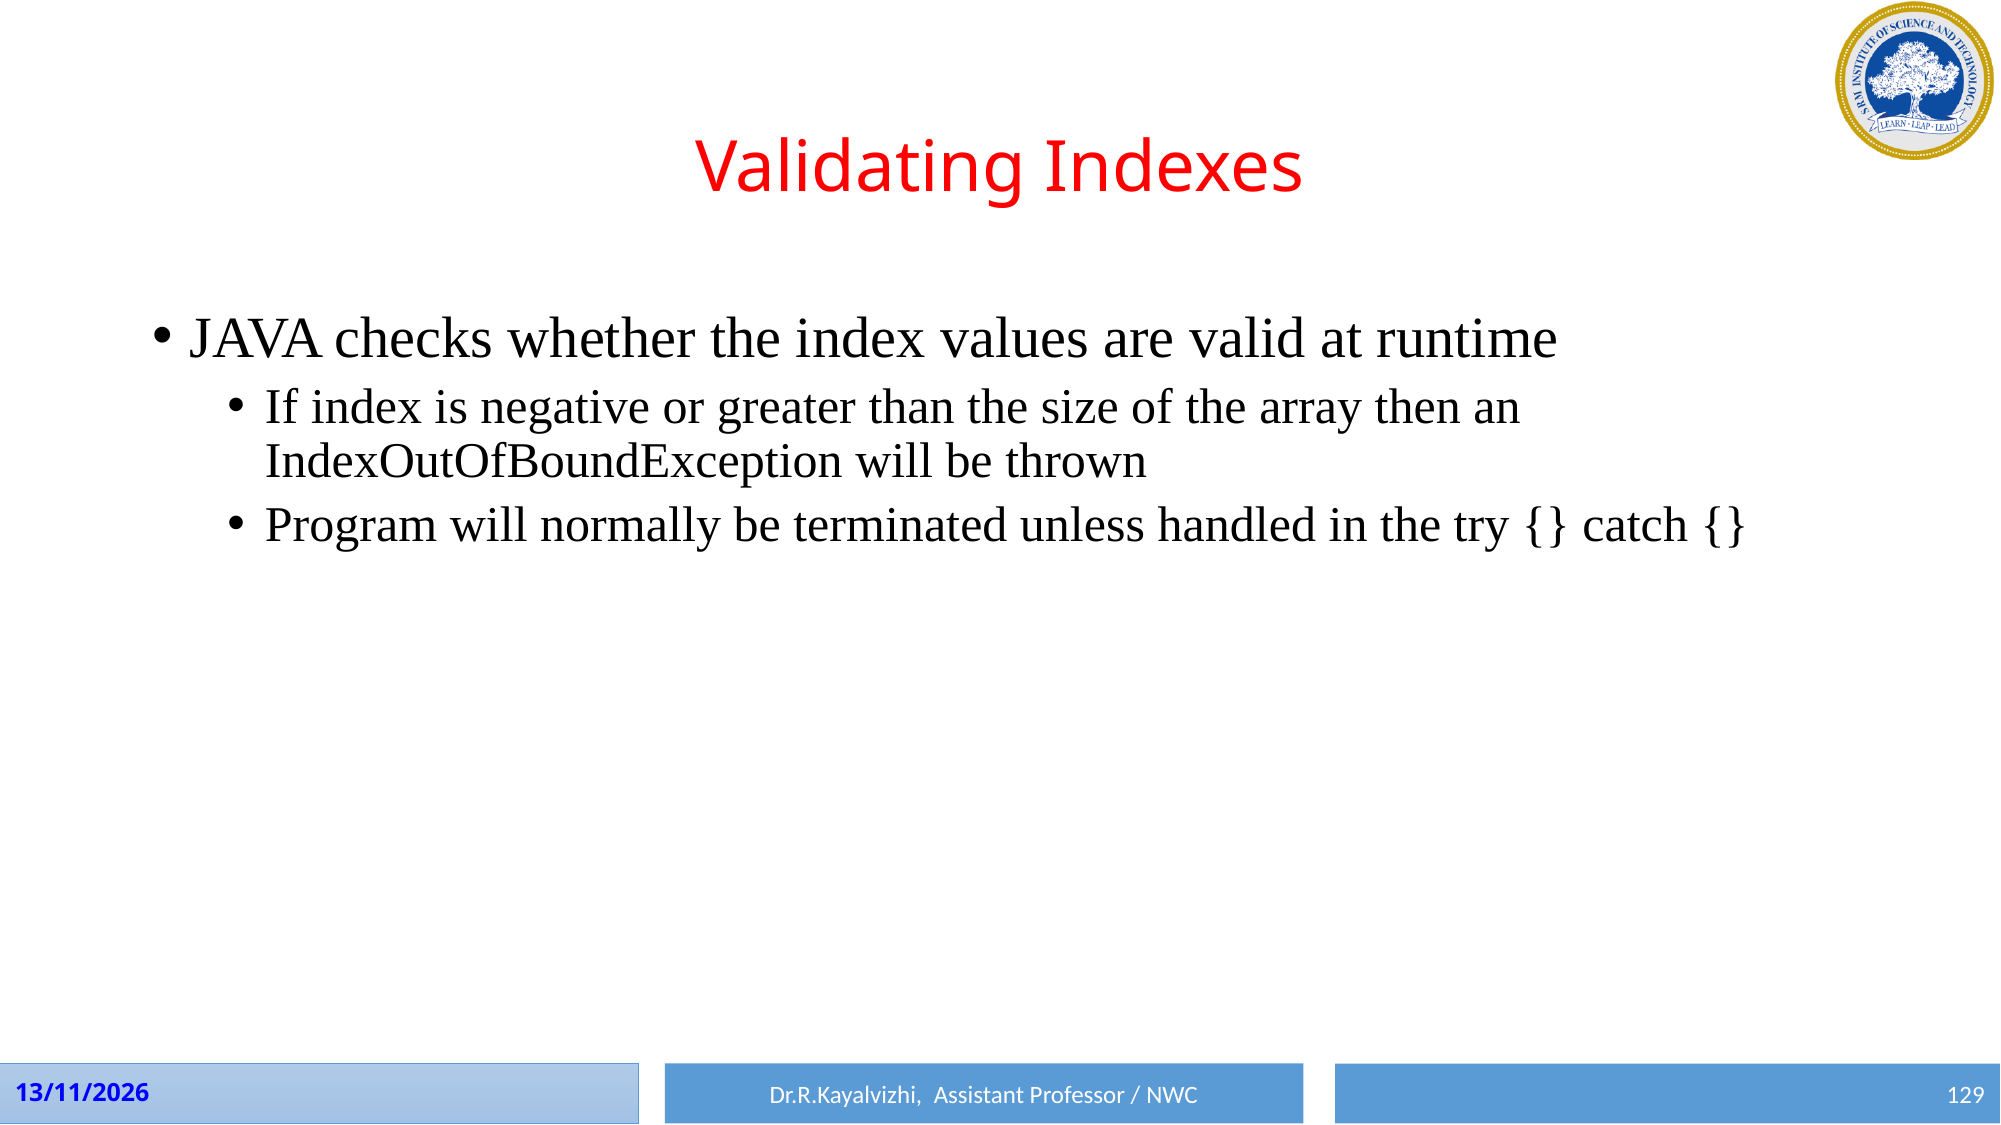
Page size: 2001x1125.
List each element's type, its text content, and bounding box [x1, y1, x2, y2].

text_box Dr.R.Kayalvizhi, Assistant Professor / NWC [664, 1063, 1304, 1124]
slide_number 129 [1335, 1063, 2000, 1124]
title Validating Indexes [137, 59, 1863, 278]
picture [1835, 1, 1994, 160]
text_box 01-08-2023 [0, 1063, 639, 1124]
list JAVA checks whether the index values are valid at runtime If index is negative or greater than the size of the array then an IndexOutOfBoundException will be thrown Program will normally be terminated unless handled in the try {} catch {} [137, 299, 1863, 1014]
